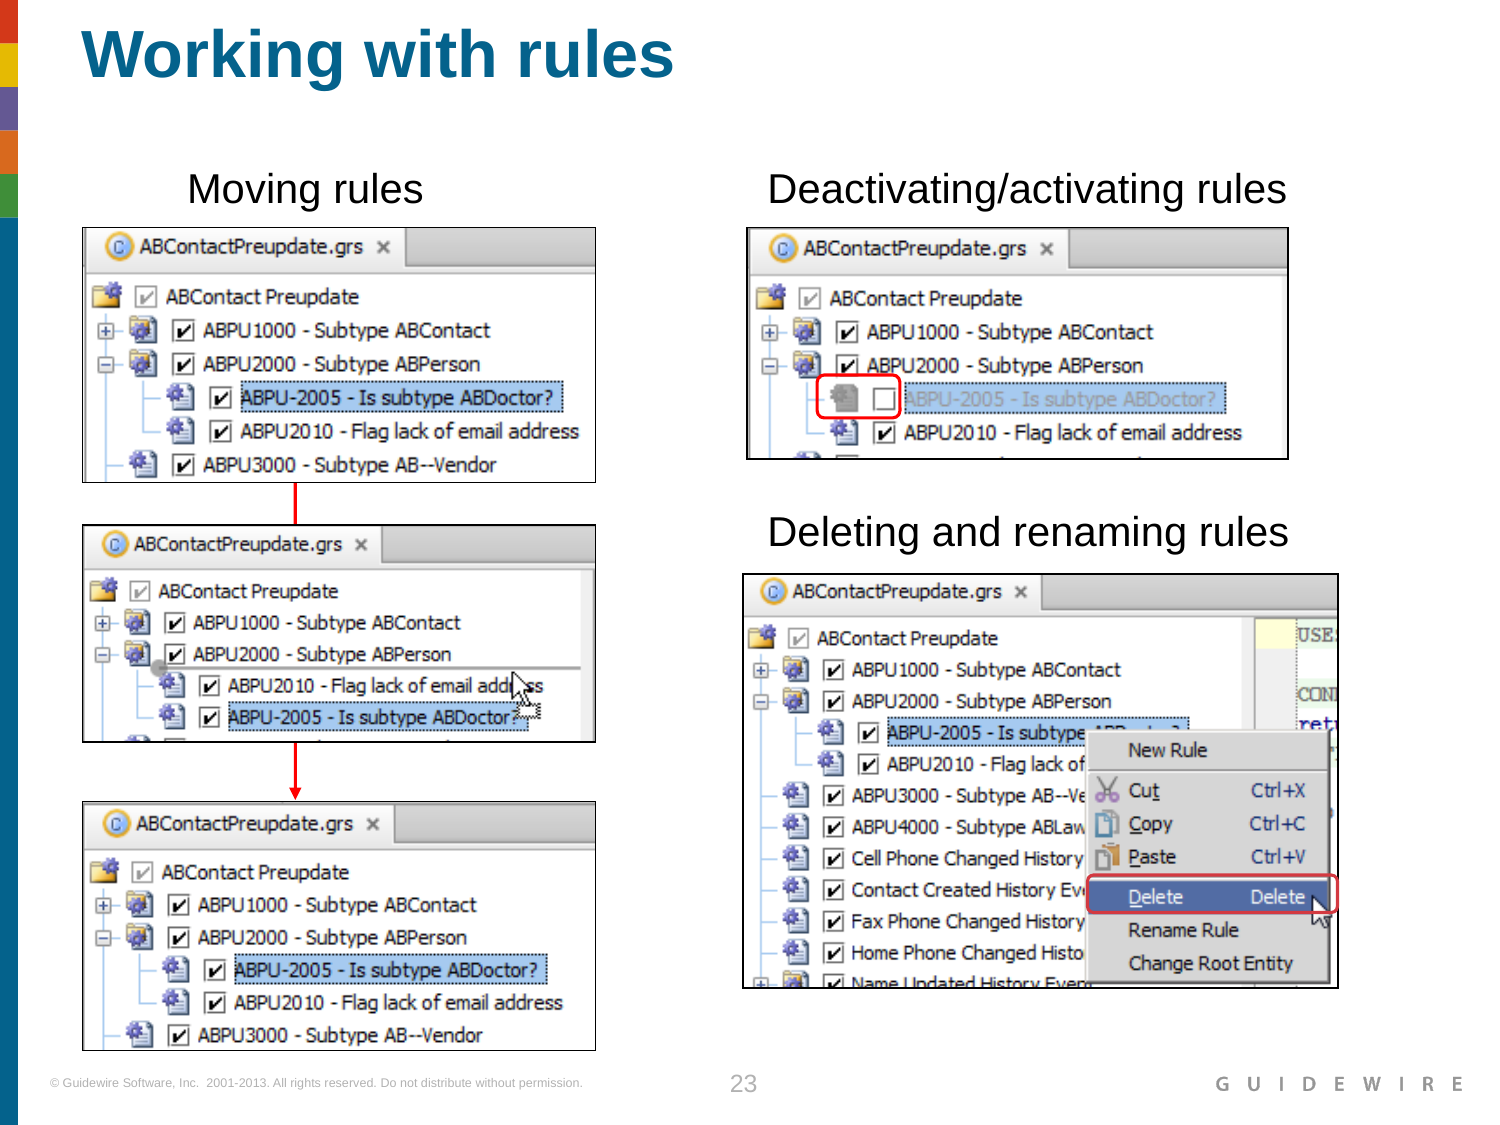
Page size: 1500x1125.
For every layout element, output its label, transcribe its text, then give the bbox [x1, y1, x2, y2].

text_box [289, 751, 302, 793]
text_box Deleting and renaming rules [745, 504, 1312, 555]
picture [82, 227, 596, 483]
picture [743, 574, 1338, 988]
picture [747, 227, 1288, 459]
text_box Deactivating/activating rules [743, 161, 1312, 212]
text_box Moving rules [83, 161, 529, 212]
picture [82, 801, 596, 1051]
title Working with rules [81, 19, 1446, 142]
picture [82, 525, 596, 742]
picture [1215, 1073, 1480, 1096]
